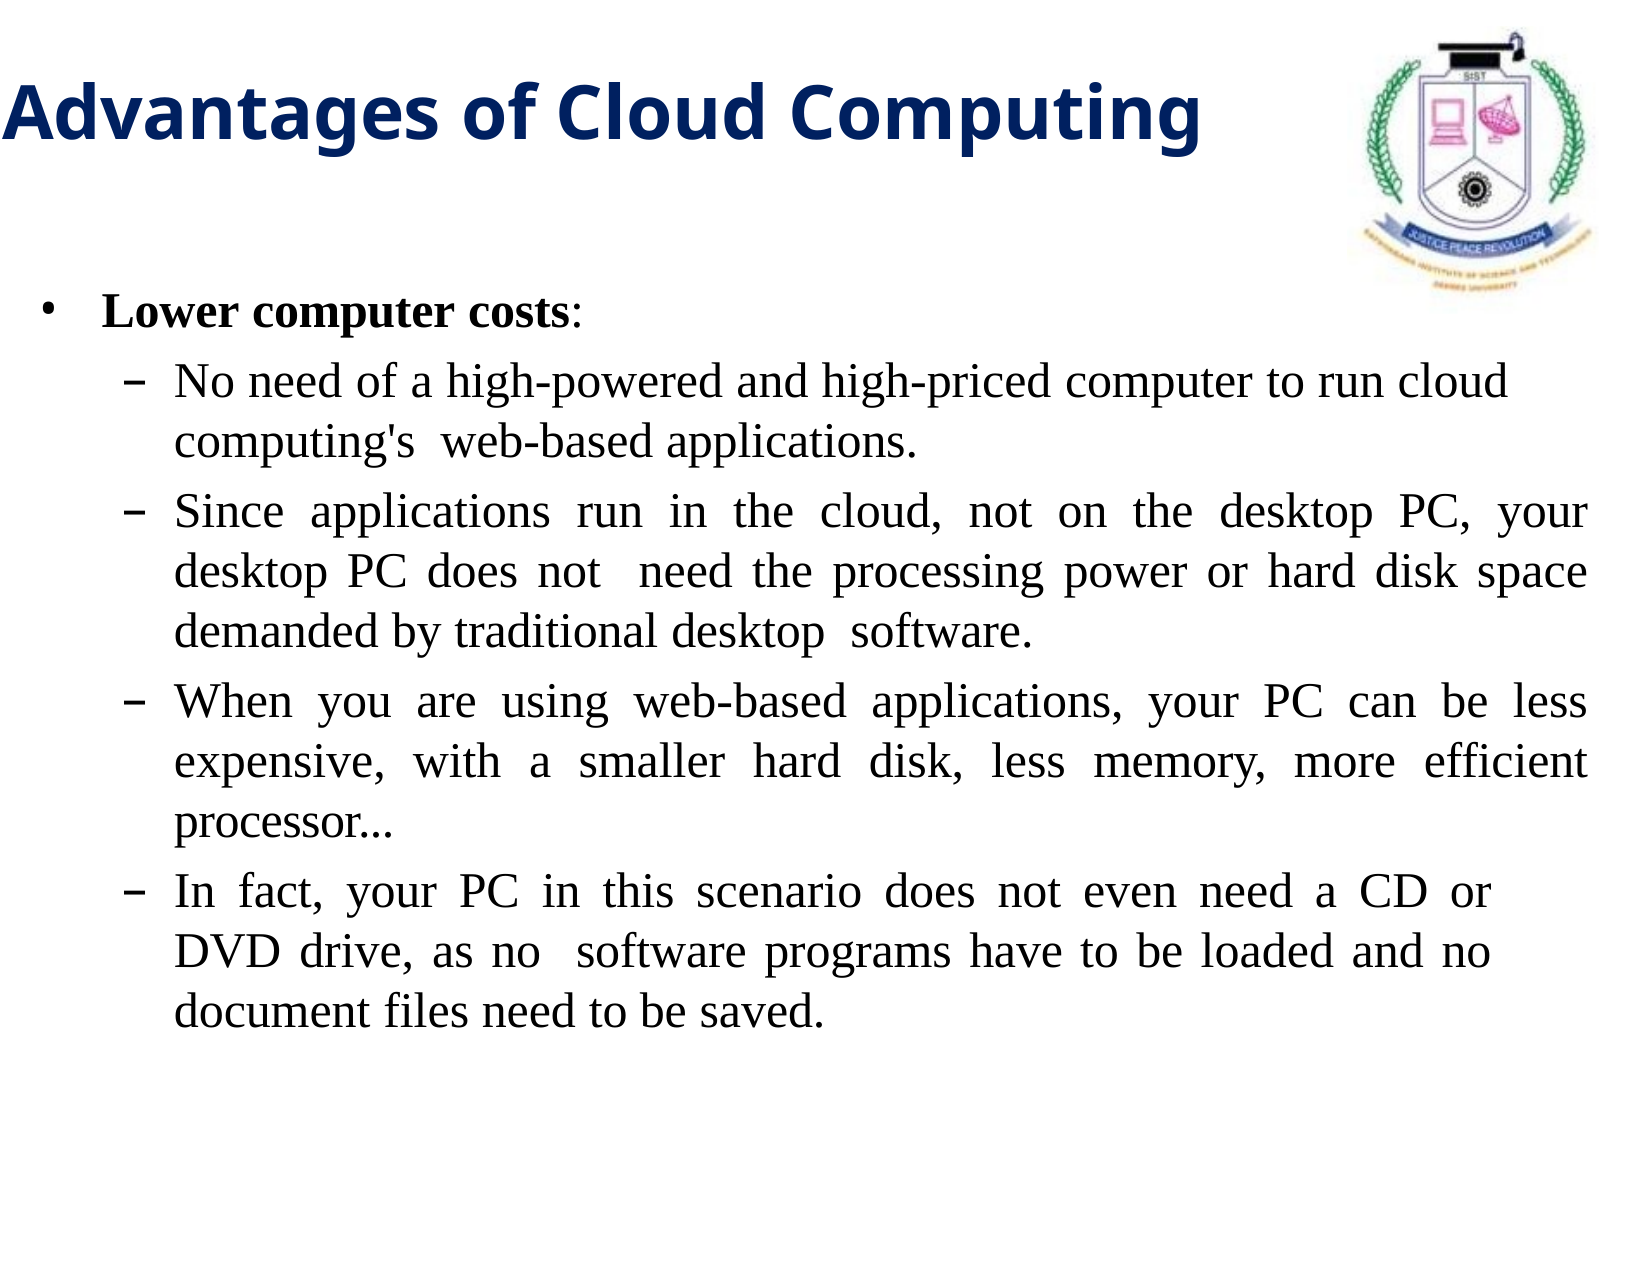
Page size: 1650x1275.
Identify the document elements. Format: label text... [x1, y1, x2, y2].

title Advantages of Cloud Computing [0, 62, 1275, 278]
picture [1347, 26, 1599, 314]
text_box Lower computer costs: No need of a high-powered and high-priced computer to run cloud computing's web-based applications. Since applications run in the cloud, not on the desktop PC, your desktop PC does not need the processing power or hard disk space demanded by traditional desktop software. When you are using web-based applications, your PC can be less expensive, with a smaller hard disk, less memory, more efficient processor... In fact, your PC in this scenario does not even need a CD or DVD drive, as no software programs have to be loaded and no document files need to be saved. [37, 262, 1589, 1038]
